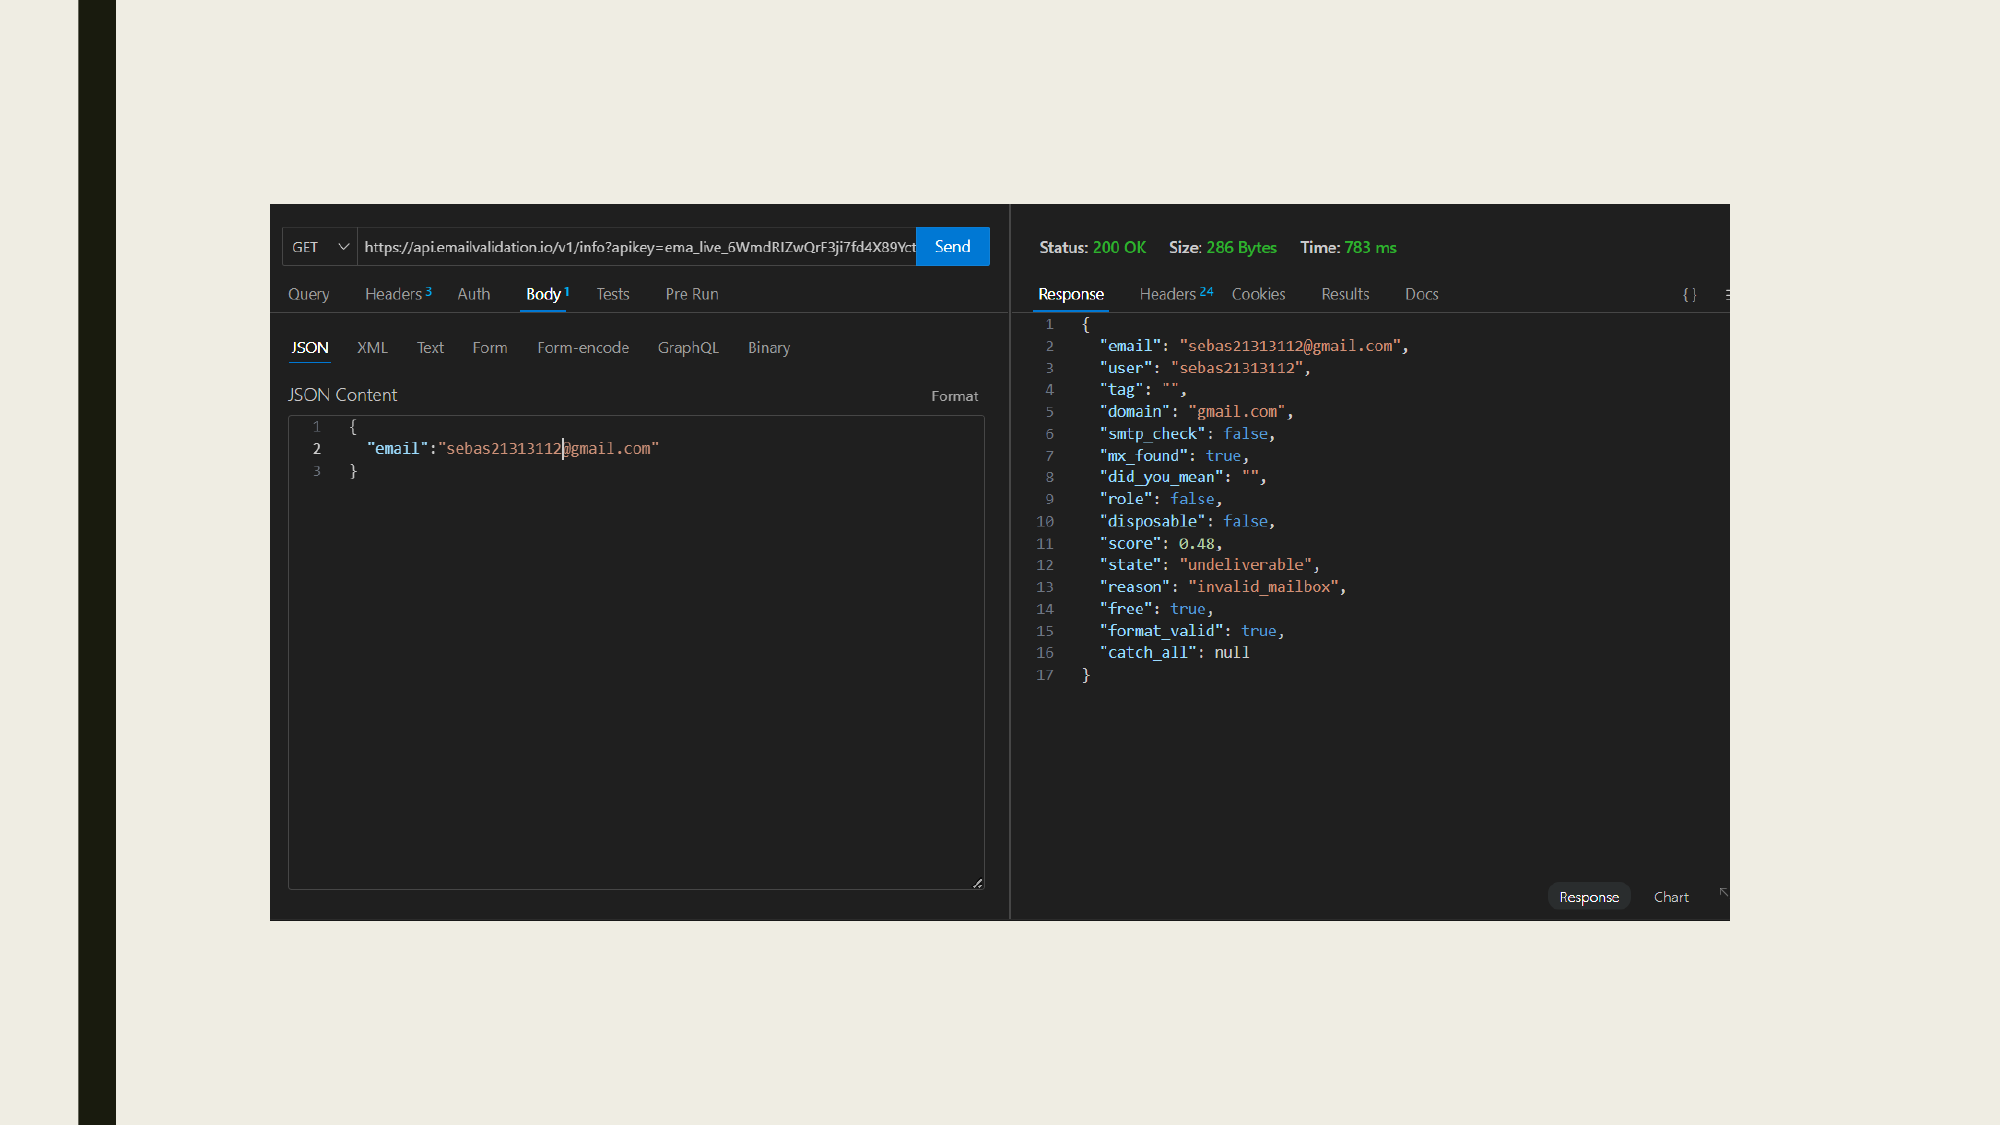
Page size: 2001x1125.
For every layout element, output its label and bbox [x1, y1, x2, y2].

picture [270, 204, 1730, 921]
